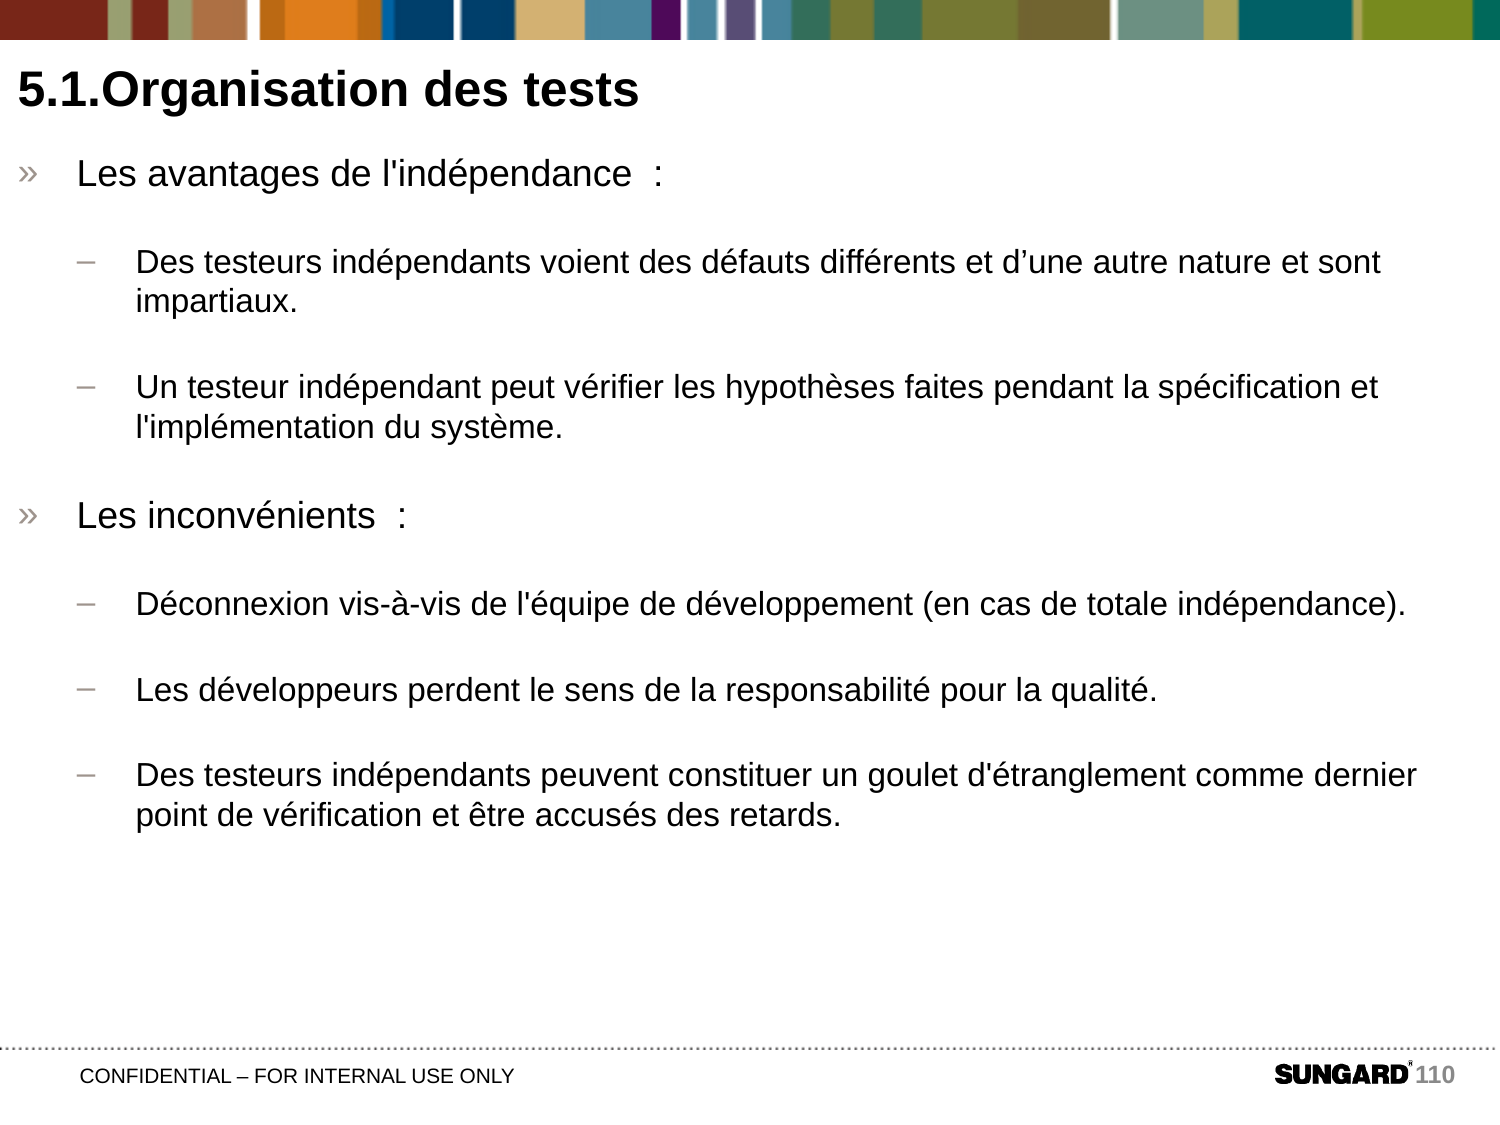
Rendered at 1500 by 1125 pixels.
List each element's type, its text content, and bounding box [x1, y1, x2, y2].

text_box 110 [1396, 1058, 1456, 1088]
list Les avantages de l'indépendance : Des testeurs indépendants voient des défauts différents et d’une autre nature et sont impartiaux. Un testeur indépendant peut vérifier les hypothèses faites pendant la spécification et l'implémentation du système. Les inconvénients : Déconnexion vis-à-vis de l'équipe de développement (en cas de totale indépendance). Les développeurs perdent le sens de la responsabilité pour la qualité. Des testeurs indépendants peuvent constituer un goulet d'étranglement comme dernier point de vérification et être accusés des retards. [17, 148, 1483, 1036]
picture [1275, 1060, 1396, 1084]
picture [0, 0, 1500, 40]
picture [0, 1043, 1500, 1050]
title 5.1.Organisation des tests [17, 55, 1456, 146]
